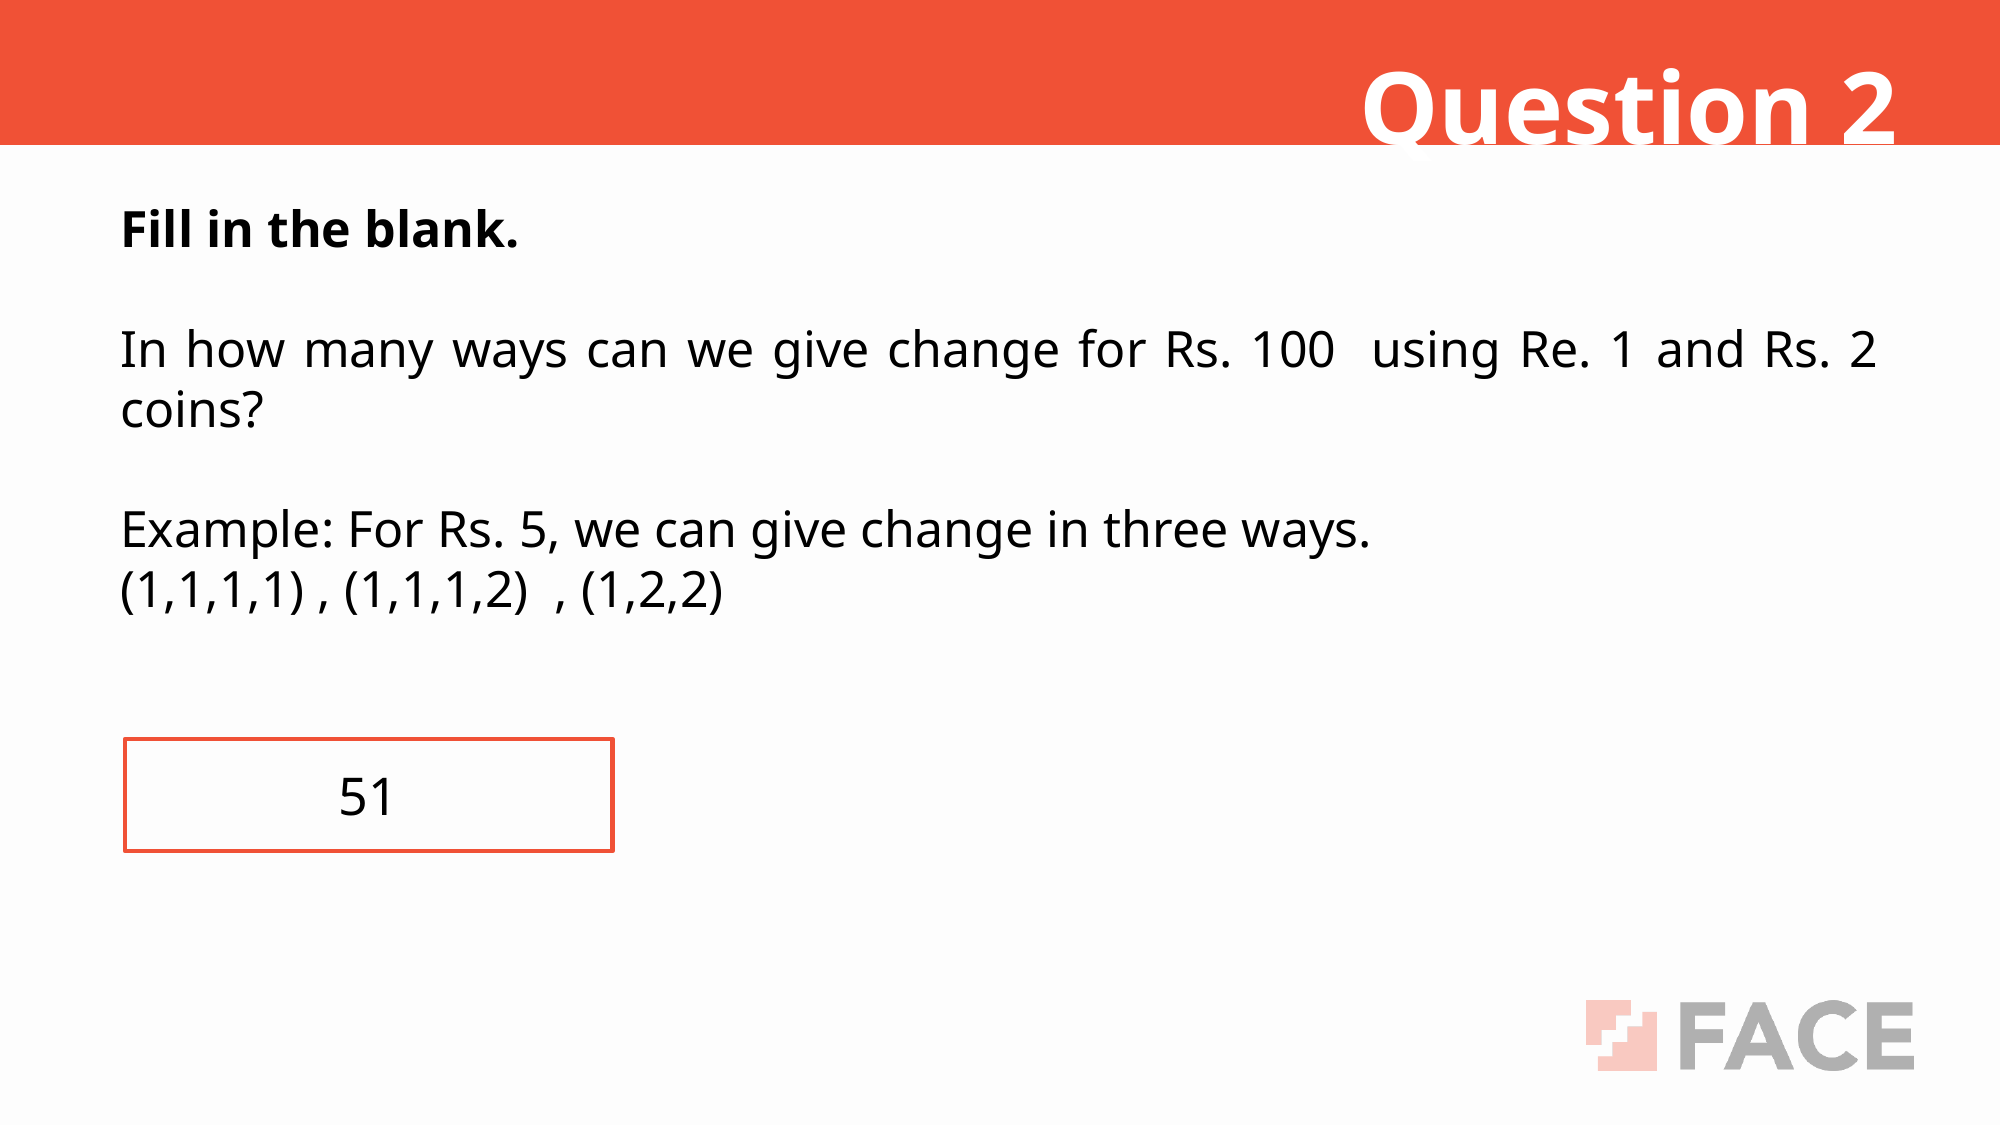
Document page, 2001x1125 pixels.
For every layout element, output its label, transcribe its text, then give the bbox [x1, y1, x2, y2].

picture [1586, 1000, 1914, 1072]
text_box Question 2 [638, 37, 1914, 173]
text_box [0, 0, 2000, 147]
text_box Fill in the blank. In how many ways can we give change for Rs. 100 using Re. 1 and Rs. 2 coins? Example: For Rs. 5, we can give change in three ways. (1,1,1,1) , (1,1,1,2) , (1,2,2) [105, 189, 1895, 625]
text_box 51 [123, 737, 615, 853]
